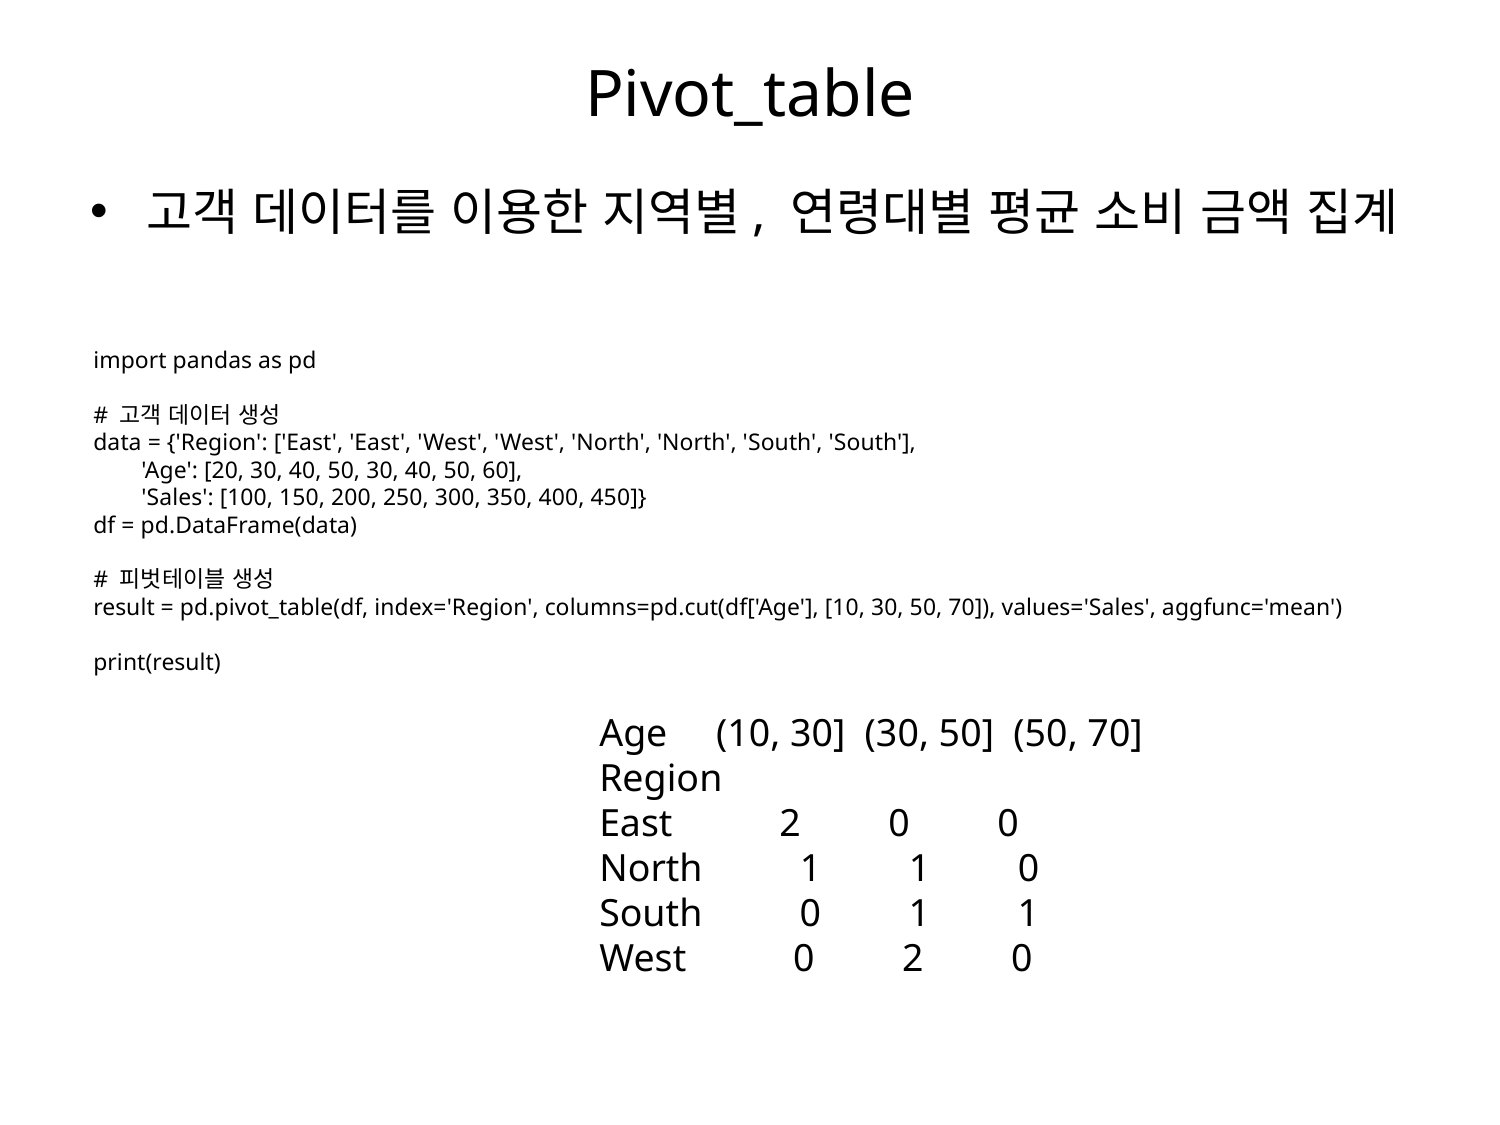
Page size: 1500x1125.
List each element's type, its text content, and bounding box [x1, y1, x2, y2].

title Pivot_table [75, 45, 1425, 138]
text_box import pandas as pd # 고객 데이터 생성 data = {'Region': ['East', 'East', 'West', 'West', 'North', 'North', 'South', 'South'], 'Age': [20, 30, 40, 50, 30, 40, 50, 60], 'Sales': [100, 150, 200, 250, 300, 350, 400, 450]} df = pd.DataFrame(data) # 피벗테이블 생성 result = pd.pivot_table(df, index='Region', columns=pd.cut(df['Age'], [10, 30, 50, 70]), values='Sales', aggfunc='mean') print(result) [78, 338, 1428, 683]
list 고객 데이터를 이용한 지역별, 연령대별 평균 소비 금액 집계 [75, 172, 1425, 1005]
text_box Age (10, 30] (30, 50] (50, 70] Region East 2 0 0 North 1 1 0 South 0 1 1 West 0 2 0 [584, 701, 1335, 987]
